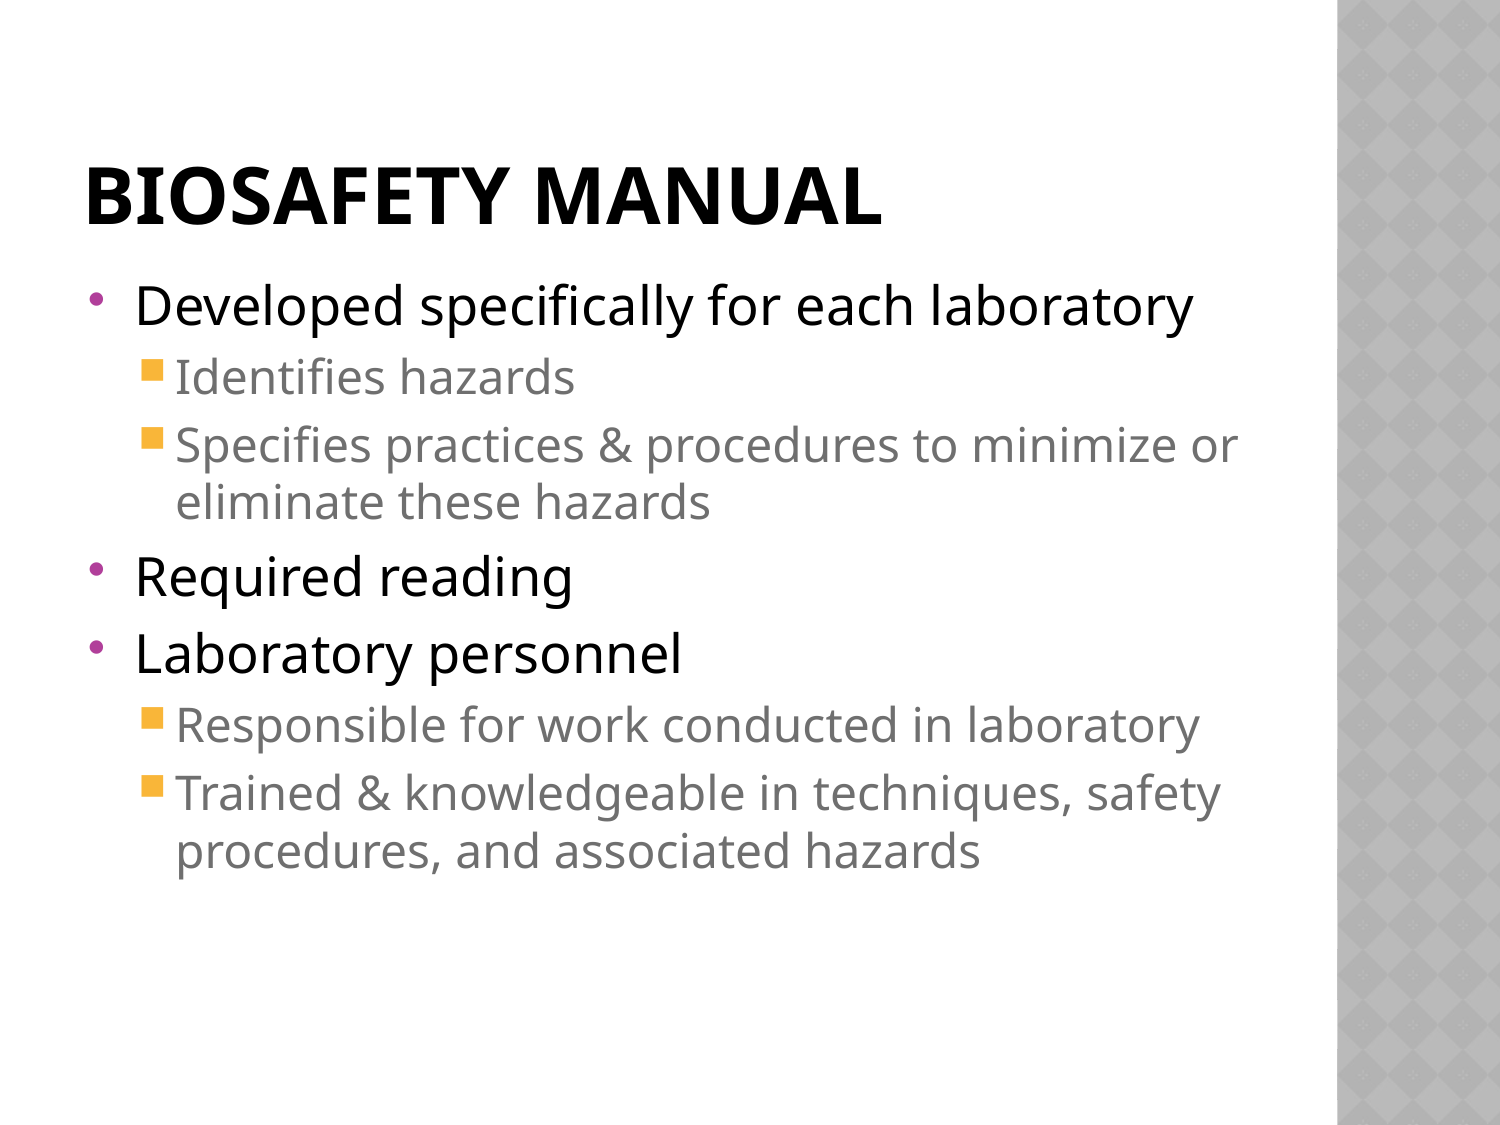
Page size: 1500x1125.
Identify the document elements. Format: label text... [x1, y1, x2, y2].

list Developed specifically for each laboratory Identifies hazards Specifies practices & procedures to minimize or eliminate these hazards Required reading Laboratory personnel Responsible for work conducted in laboratory Trained & knowledgeable in techniques, safety procedures, and associated hazards [75, 264, 1263, 1059]
title Biosafety Manual [75, 52, 1263, 240]
